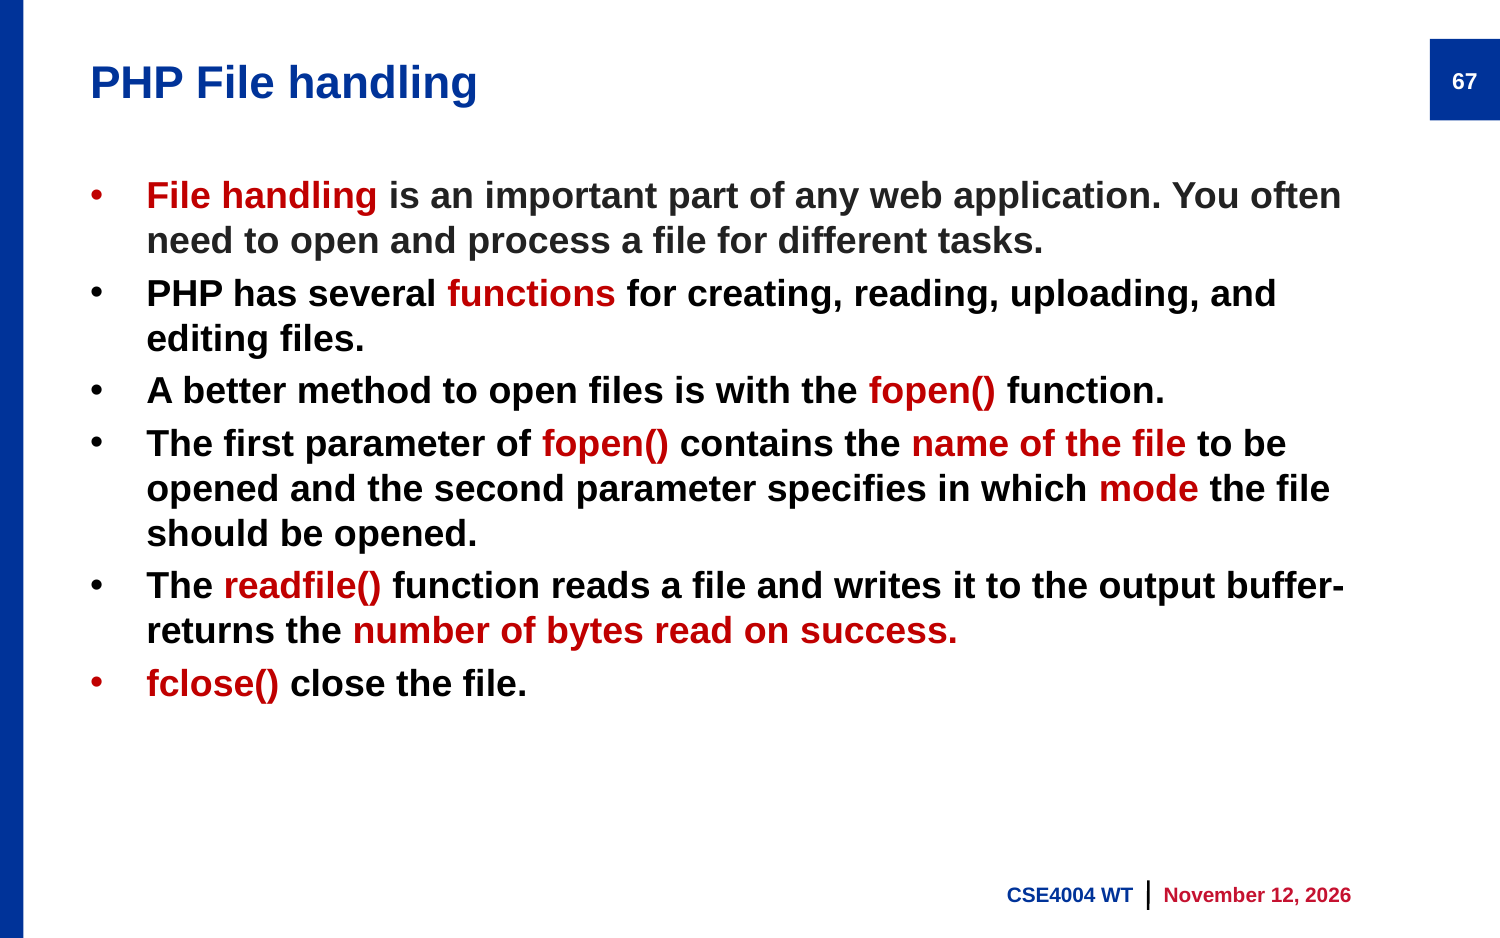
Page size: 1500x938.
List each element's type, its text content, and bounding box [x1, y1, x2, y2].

slide_number 67 [1429, 45, 1500, 116]
footer CSE4004 WT [673, 868, 1149, 919]
title PHP File handling [74, 37, 1430, 124]
list File handling is an important part of any web application. You often need to open and process a file for different tasks. PHP has several functions for creating, reading, uploading, and editing files. A better method to open files is with the fopen() function. The first parameter of fopen() contains the name of the file to be opened and the second parameter specifies in which mode the file should be opened. The readfile() function reads a file and writes it to the output buffer-returns the number of bytes read on success. fclose() close the file. [74, 163, 1426, 838]
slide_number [1149, 868, 1424, 919]
